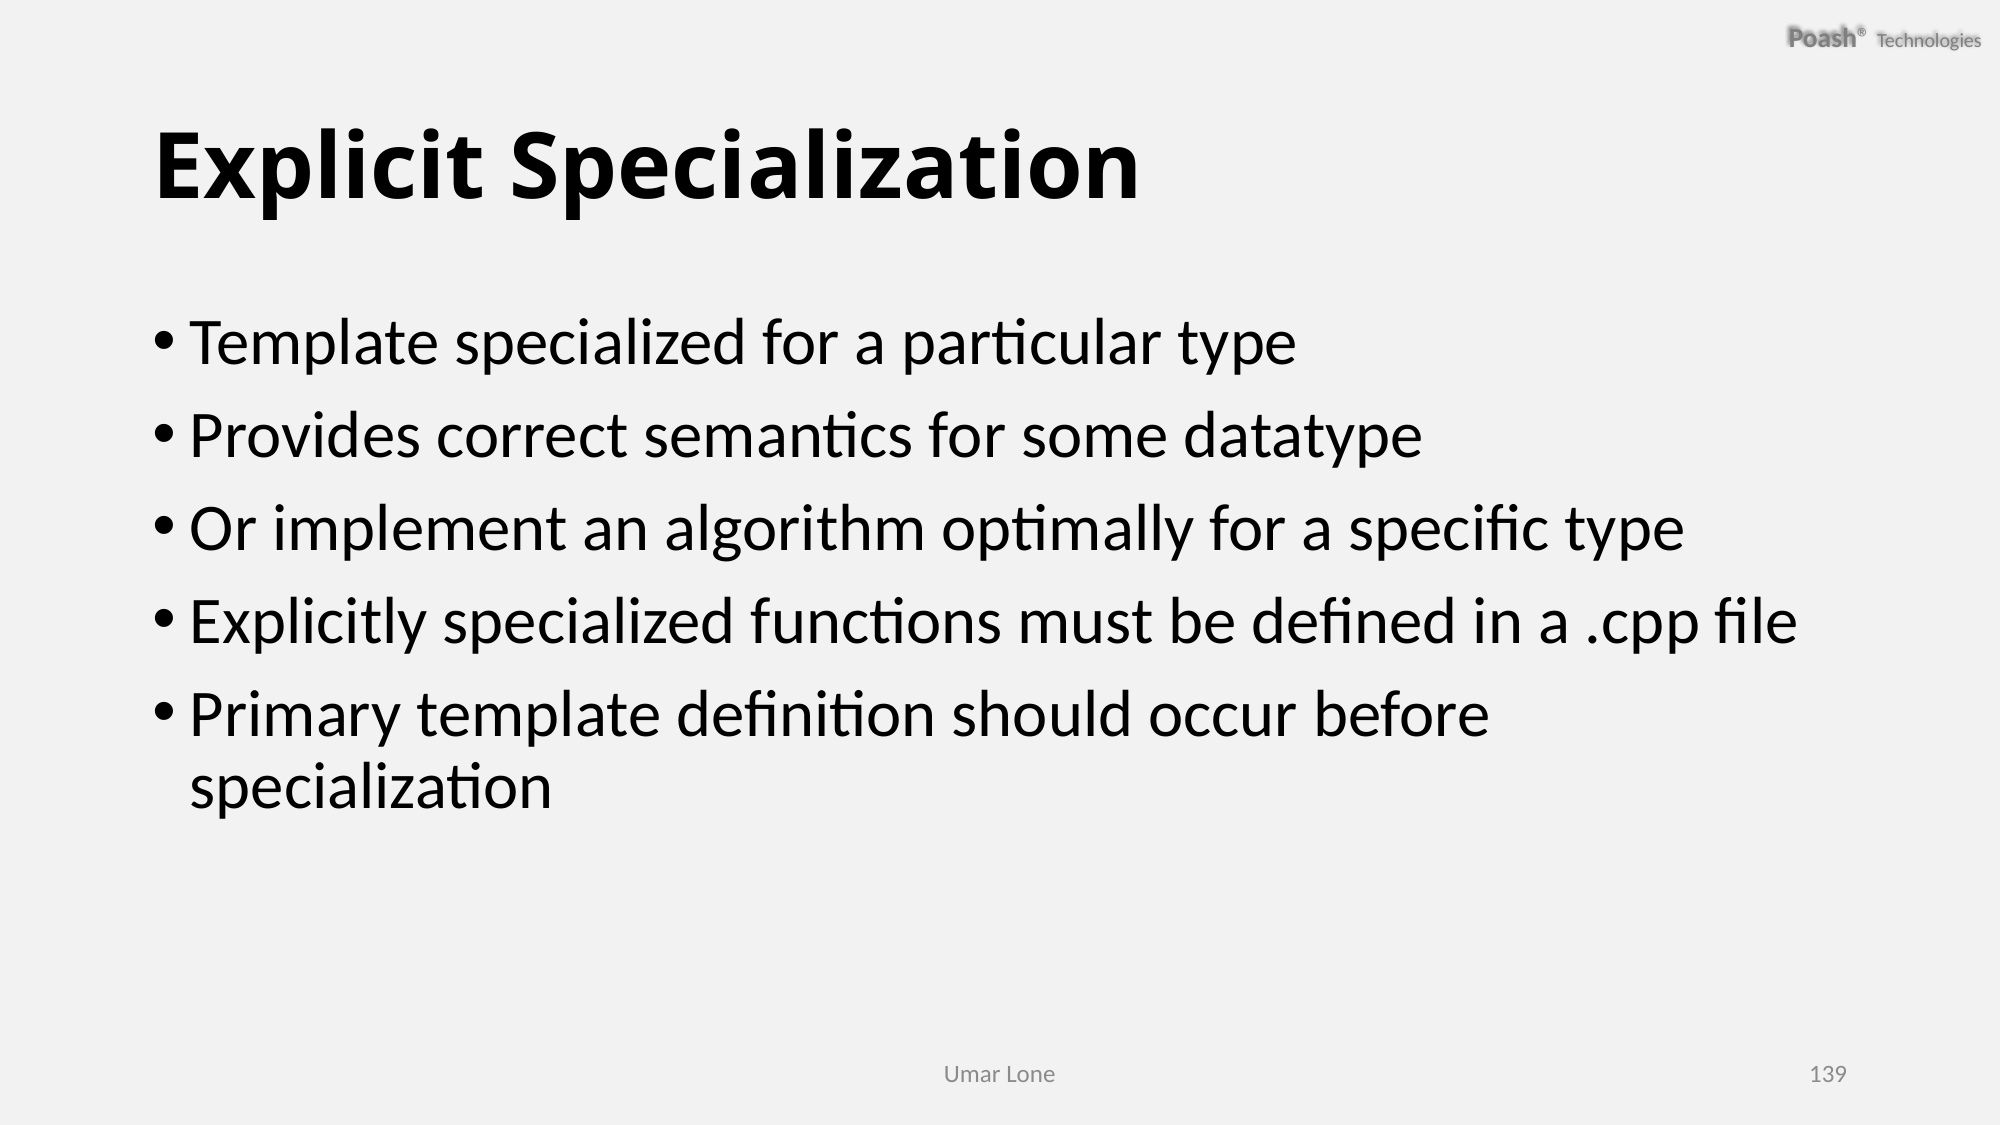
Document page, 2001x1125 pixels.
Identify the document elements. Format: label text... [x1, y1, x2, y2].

slide_number 139 [1412, 1042, 1863, 1103]
footer Umar Lone [662, 1042, 1338, 1103]
title Explicit Specialization [137, 59, 1863, 278]
list Template specialized for a particular type Provides correct semantics for some datatype Or implement an algorithm optimally for a specific type Explicitly specialized functions must be defined in a .cpp file Primary template definition should occur before specialization [137, 299, 1863, 1014]
